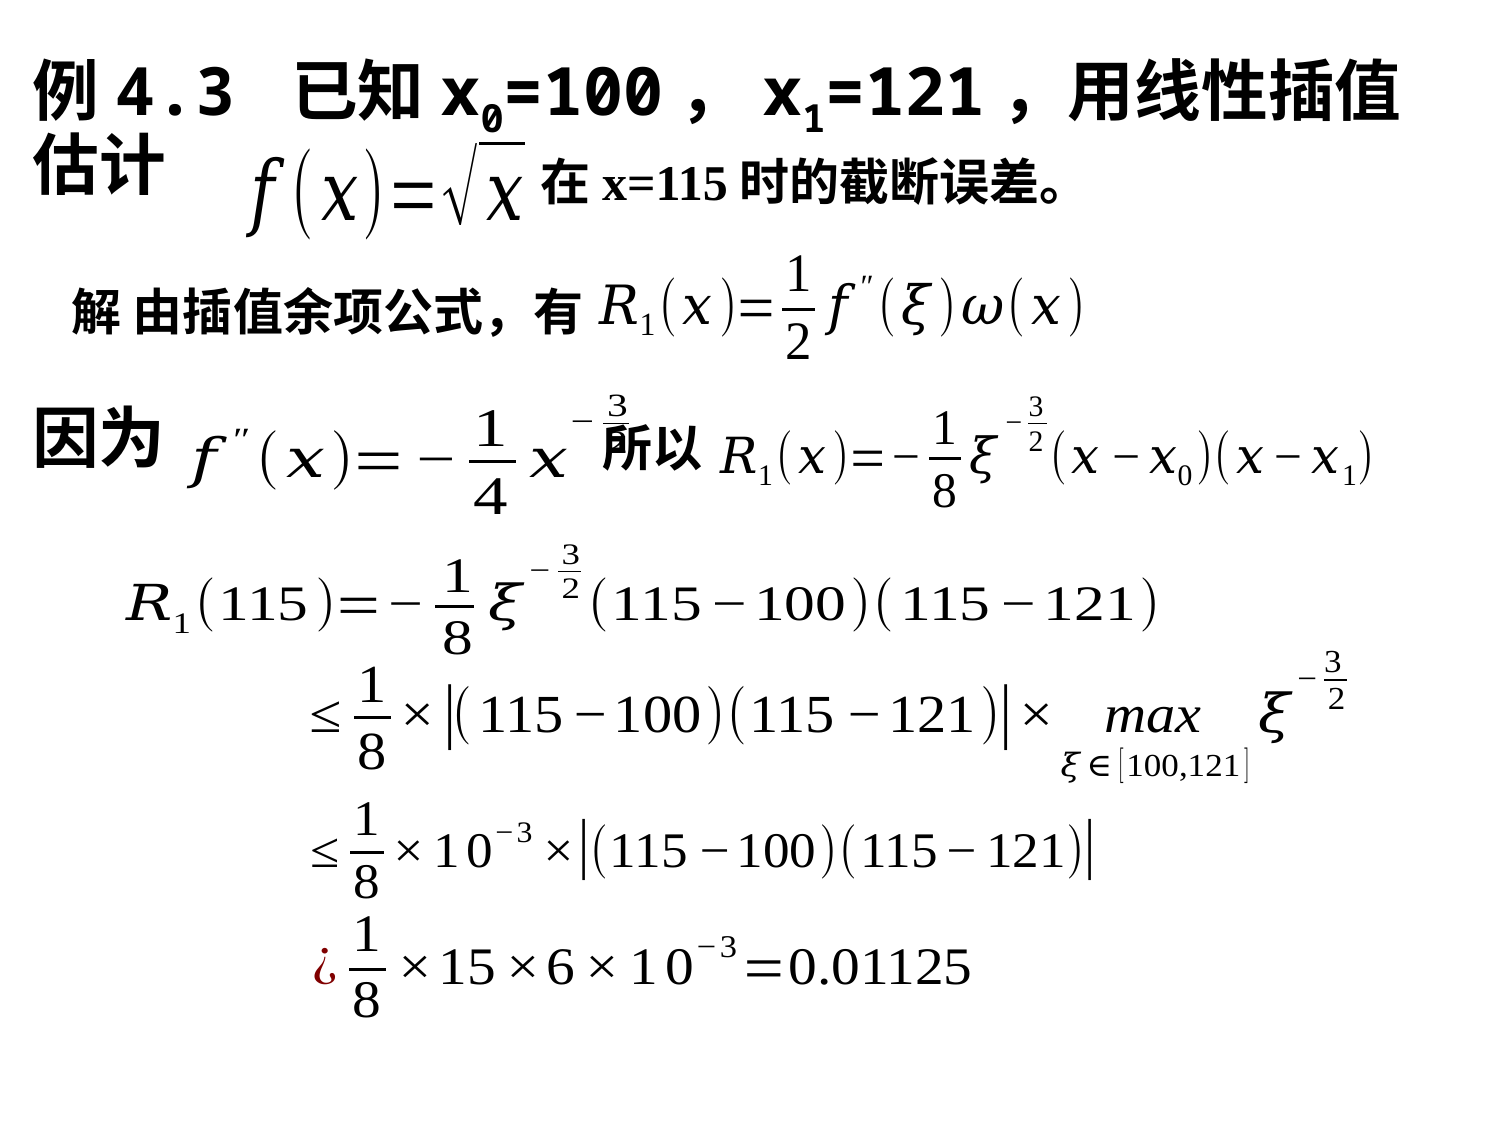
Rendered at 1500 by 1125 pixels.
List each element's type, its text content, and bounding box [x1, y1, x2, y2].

text_box 解 由插值余项公式，有 [56, 273, 1422, 354]
text_box 因为 [17, 388, 201, 484]
text_box 在x=115时的截断误差。 [525, 142, 1296, 239]
subtitle 例4.3 已知x0=100，x1=121，用线性插值估计 [17, 42, 1444, 262]
text_box 所以 [560, 408, 744, 504]
